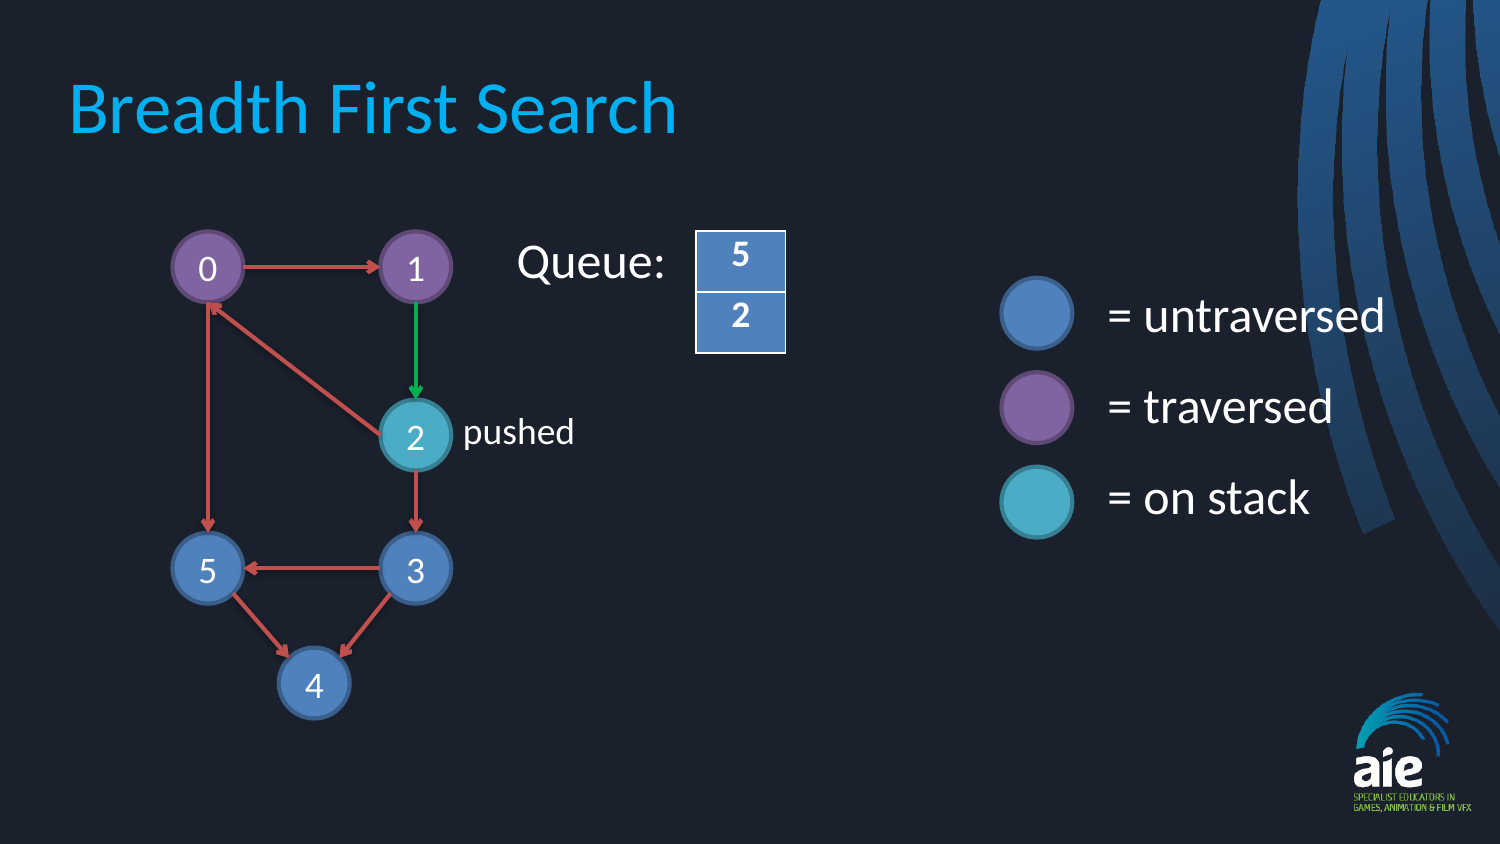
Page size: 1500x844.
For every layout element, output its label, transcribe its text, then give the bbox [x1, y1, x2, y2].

text_box [999, 275, 1075, 351]
text_box Queue: [501, 220, 691, 296]
text_box 0 [170, 229, 246, 304]
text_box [232, 593, 290, 659]
table_cell 2 [697, 293, 785, 352]
text_box 4 [276, 645, 352, 721]
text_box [209, 302, 381, 436]
picture [0, 0, 1500, 844]
text_box 5 [170, 531, 246, 606]
text_box pushed [448, 399, 591, 460]
text_box = on stack [1092, 457, 1471, 532]
text_box 2 [379, 398, 448, 473]
text_box 3 [378, 531, 454, 606]
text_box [339, 593, 392, 659]
text_box = untraversed [1092, 275, 1471, 350]
text_box = traversed [1092, 366, 1471, 442]
text_box [999, 370, 1075, 446]
text_box [999, 464, 1075, 540]
title Breadth First Search [53, 33, 1425, 175]
table_header 5 [697, 232, 785, 291]
text_box 1 [378, 229, 454, 305]
